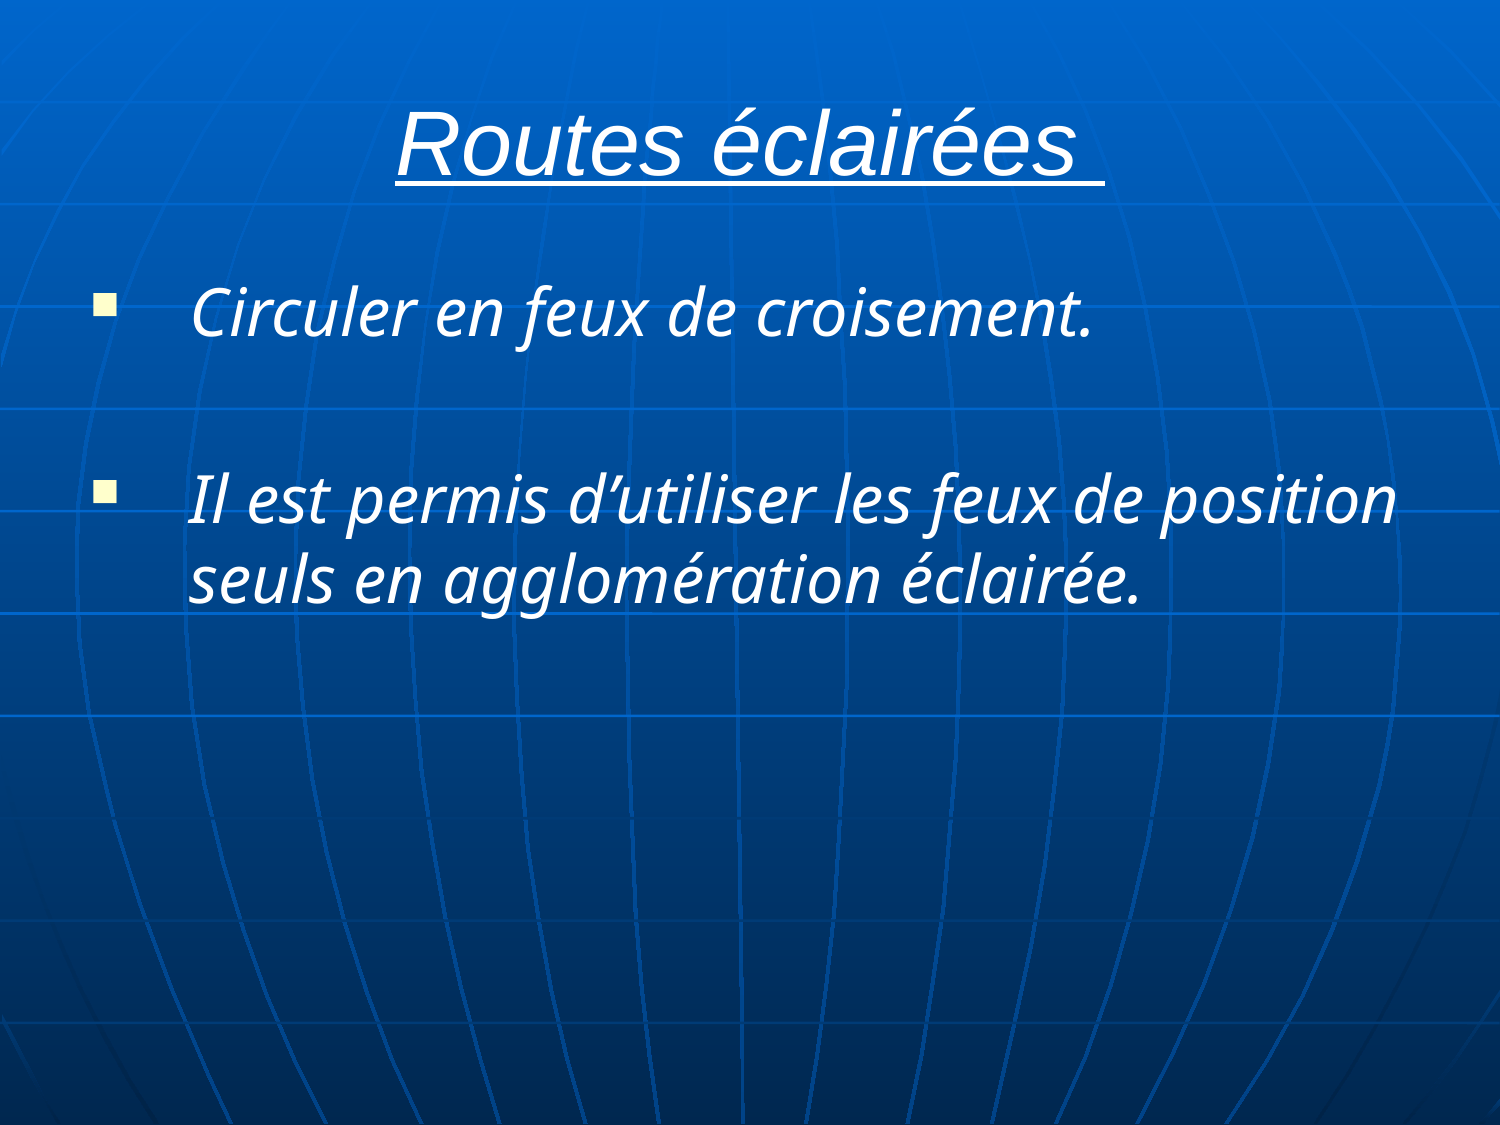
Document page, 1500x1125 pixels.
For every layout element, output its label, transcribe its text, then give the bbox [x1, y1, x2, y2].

title Routes éclairées [74, 45, 1426, 233]
list Circuler en feux de croisement. Il est permis d’utiliser les feux de position seuls en agglomération éclairée. [74, 262, 1426, 1006]
